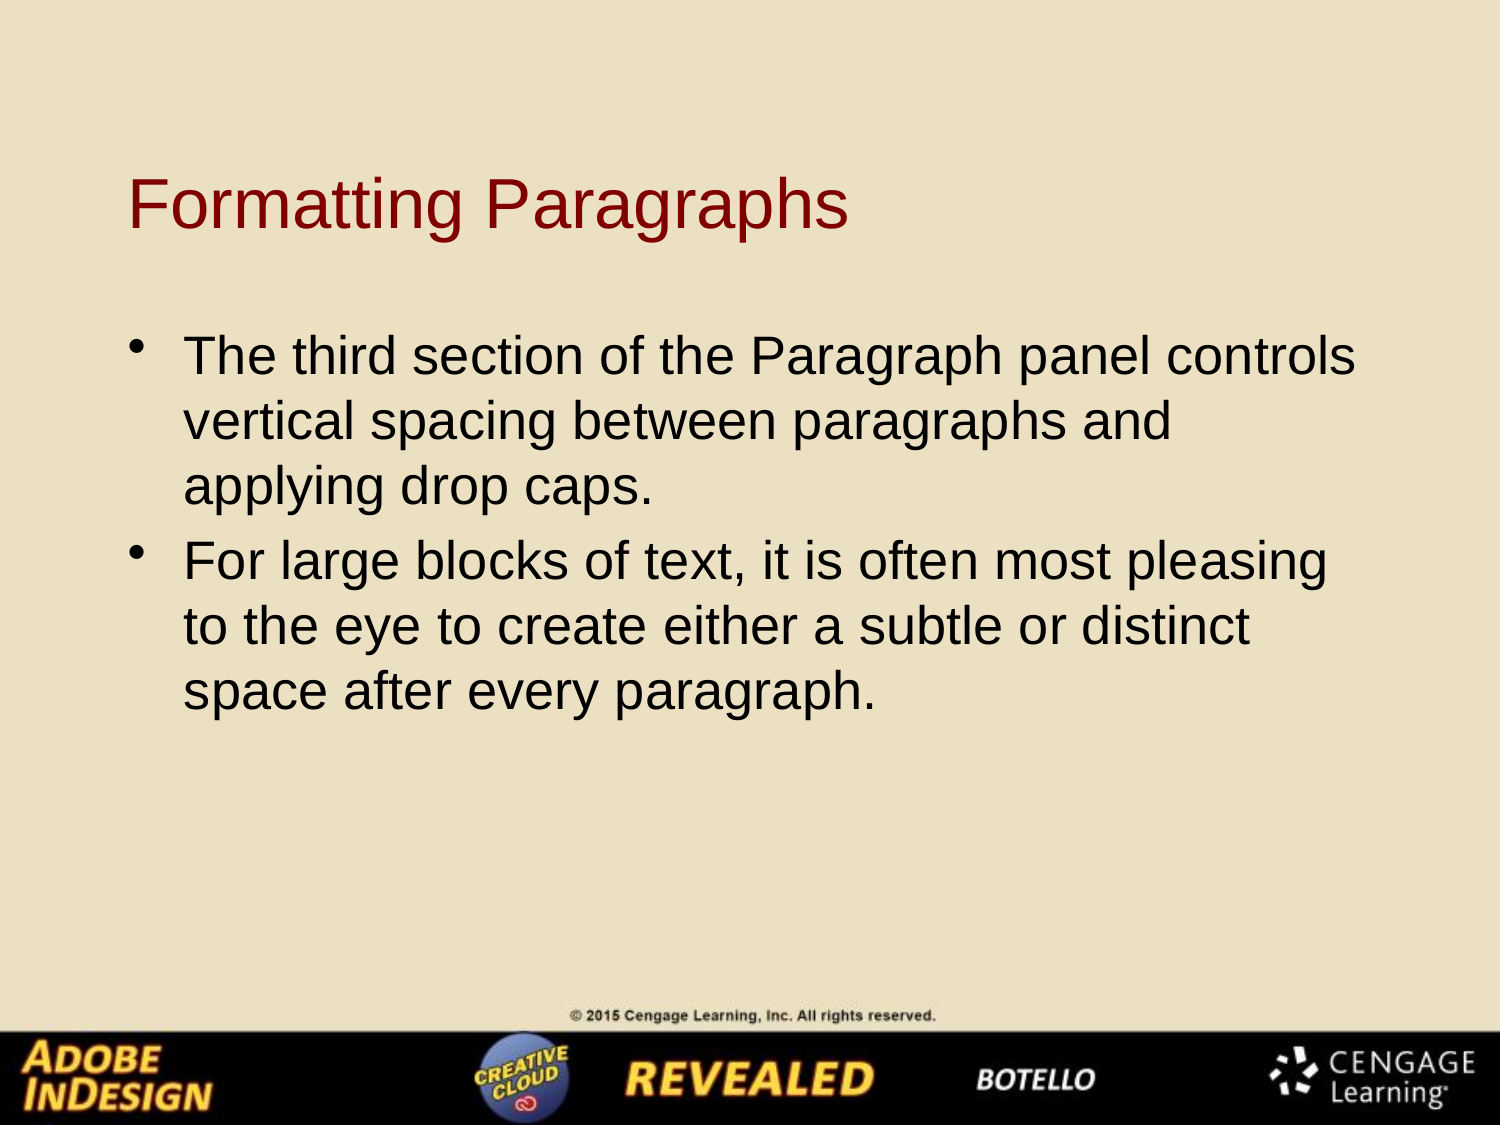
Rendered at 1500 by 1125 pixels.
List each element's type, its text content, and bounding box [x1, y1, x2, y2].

list The third section of the Paragraph panel controls vertical spacing between paragraphs and applying drop caps. For large blocks of text, it is often most pleasing to the eye to create either a subtle or distinct space after every paragraph. [112, 312, 1388, 1000]
title Formatting Paragraphs [112, 99, 1388, 300]
picture [0, 0, 1500, 1125]
